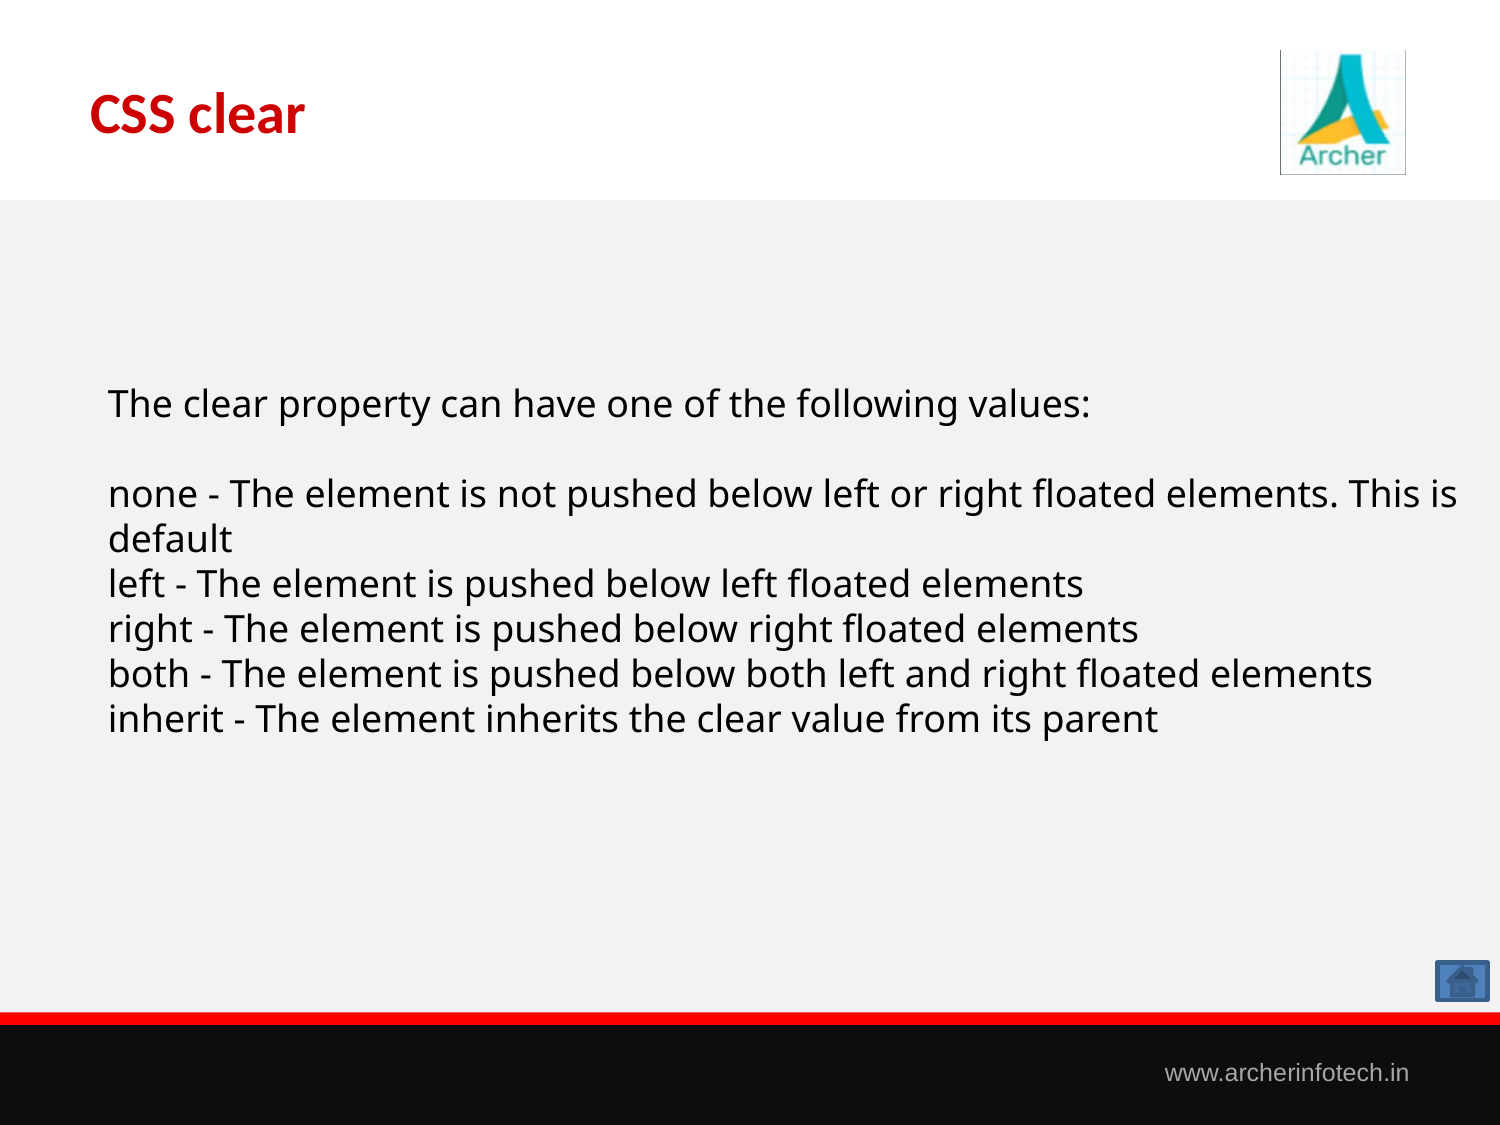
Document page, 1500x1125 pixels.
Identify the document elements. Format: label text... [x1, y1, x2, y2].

picture [1280, 50, 1406, 175]
title CSS clear [75, 45, 988, 175]
text_box [1435, 960, 1490, 1002]
text_box The clear property can have one of the following values: none - The element is not pushed below left or right floated elements. This is default left - The element is pushed below left floated elements right - The element is pushed below right floated elements both - The element is pushed below both left and right floated elements inherit - The element inherits the clear value from its parent [93, 373, 1494, 748]
